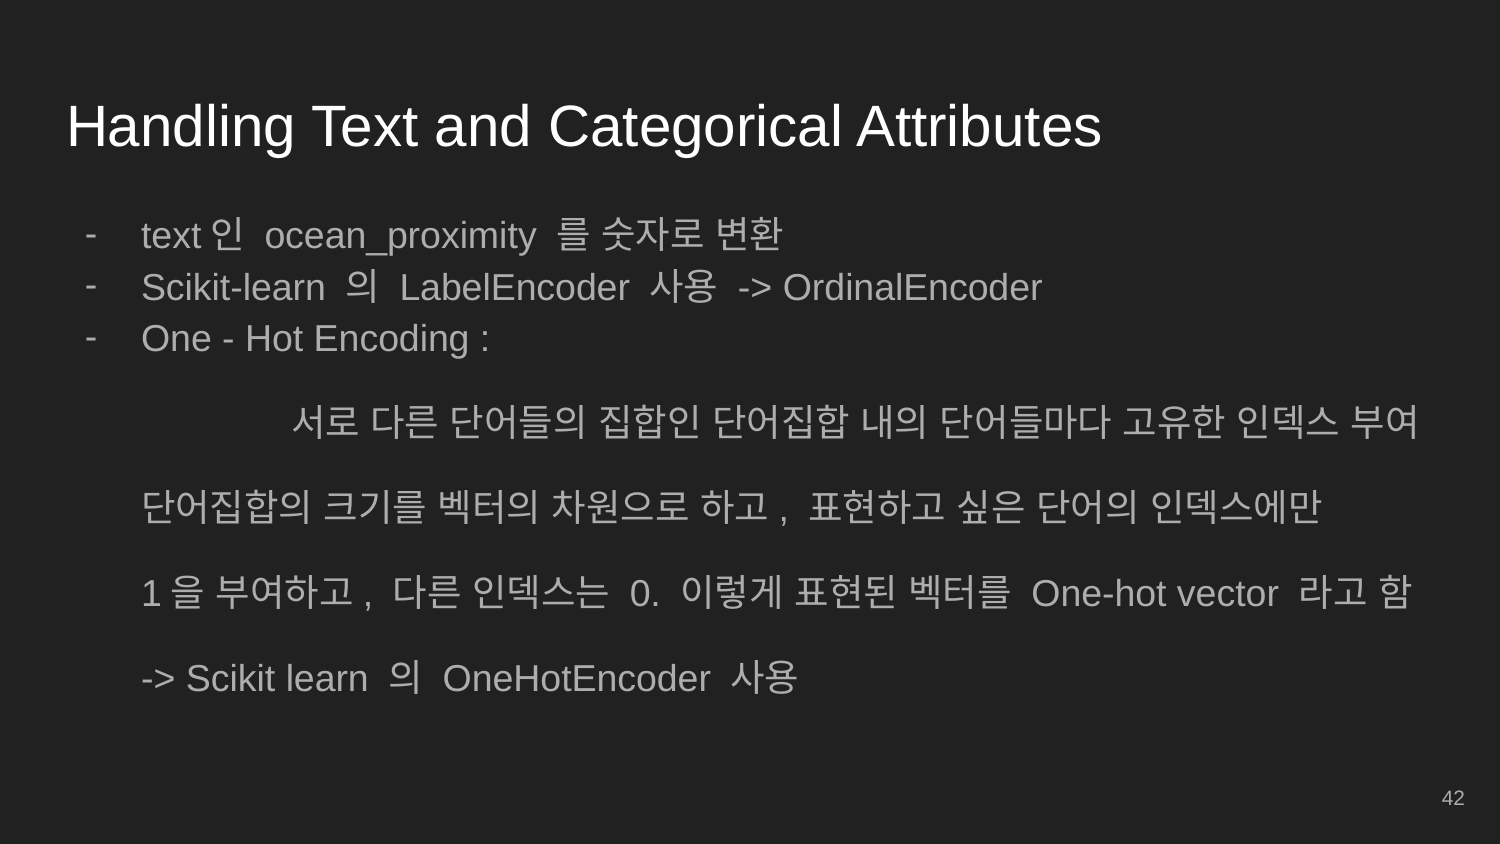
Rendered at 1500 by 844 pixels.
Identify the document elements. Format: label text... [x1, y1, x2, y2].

list text인 ocean_proximity 를 숫자로 변환 Scikit-learn 의 LabelEncoder 사용 -> OrdinalEncoder One - Hot Encoding : 서로 다른 단어들의 집합인 단어집합 내의 단어들마다 고유한 인덱스 부여 단어집합의 크기를 벡터의 차원으로 하고, 표현하고 싶은 단어의 인덱스에만 1을 부여하고, 다른 인덱스는 0. 이렇게 표현된 벡터를 One-hot vector 라고 함 -> Scikit learn 의 OneHotEncoder 사용 [51, 189, 1500, 750]
title Handling Text and Categorical Attributes [51, 72, 1449, 167]
slide_number ‹#› [1389, 764, 1480, 830]
